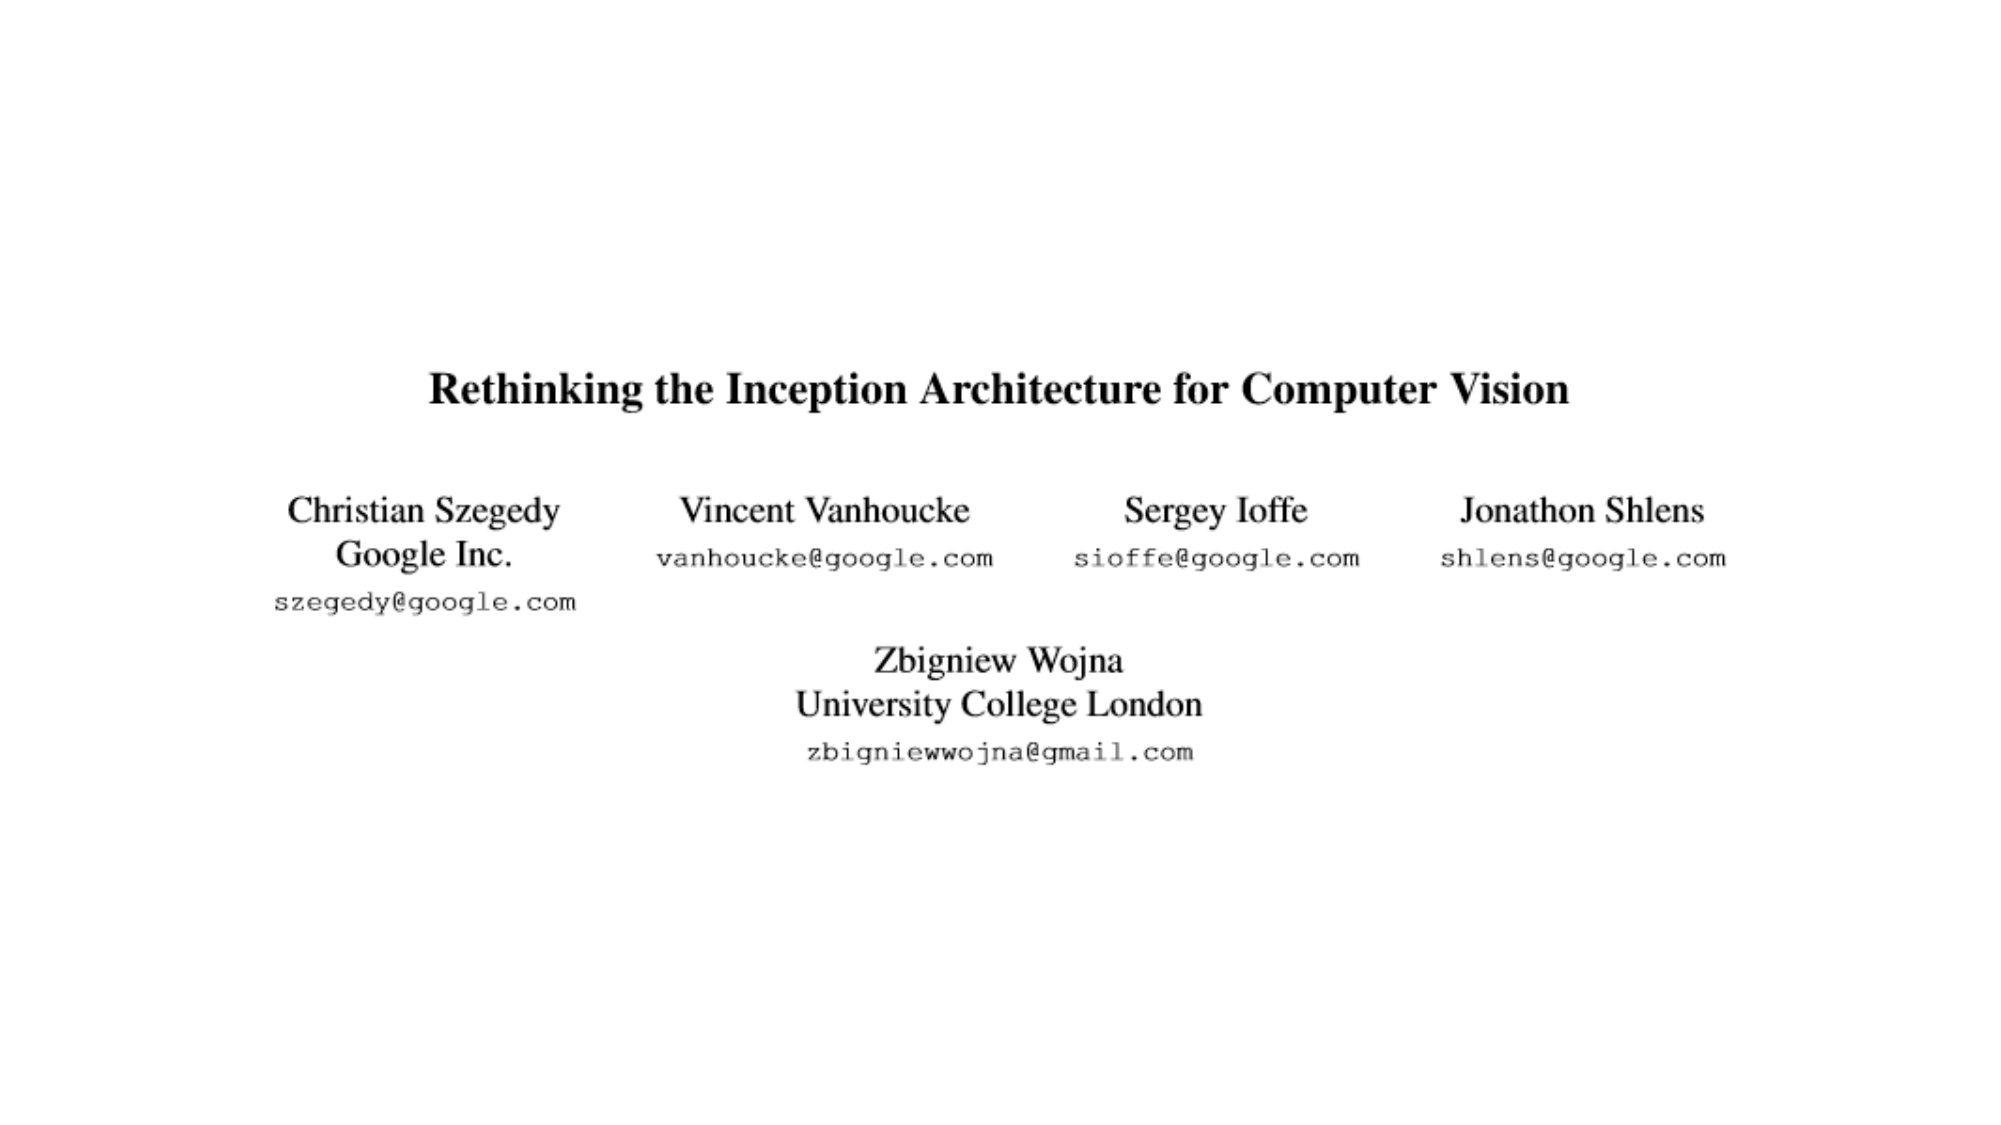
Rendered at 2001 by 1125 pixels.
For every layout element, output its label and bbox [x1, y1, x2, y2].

picture [259, 338, 1768, 786]
